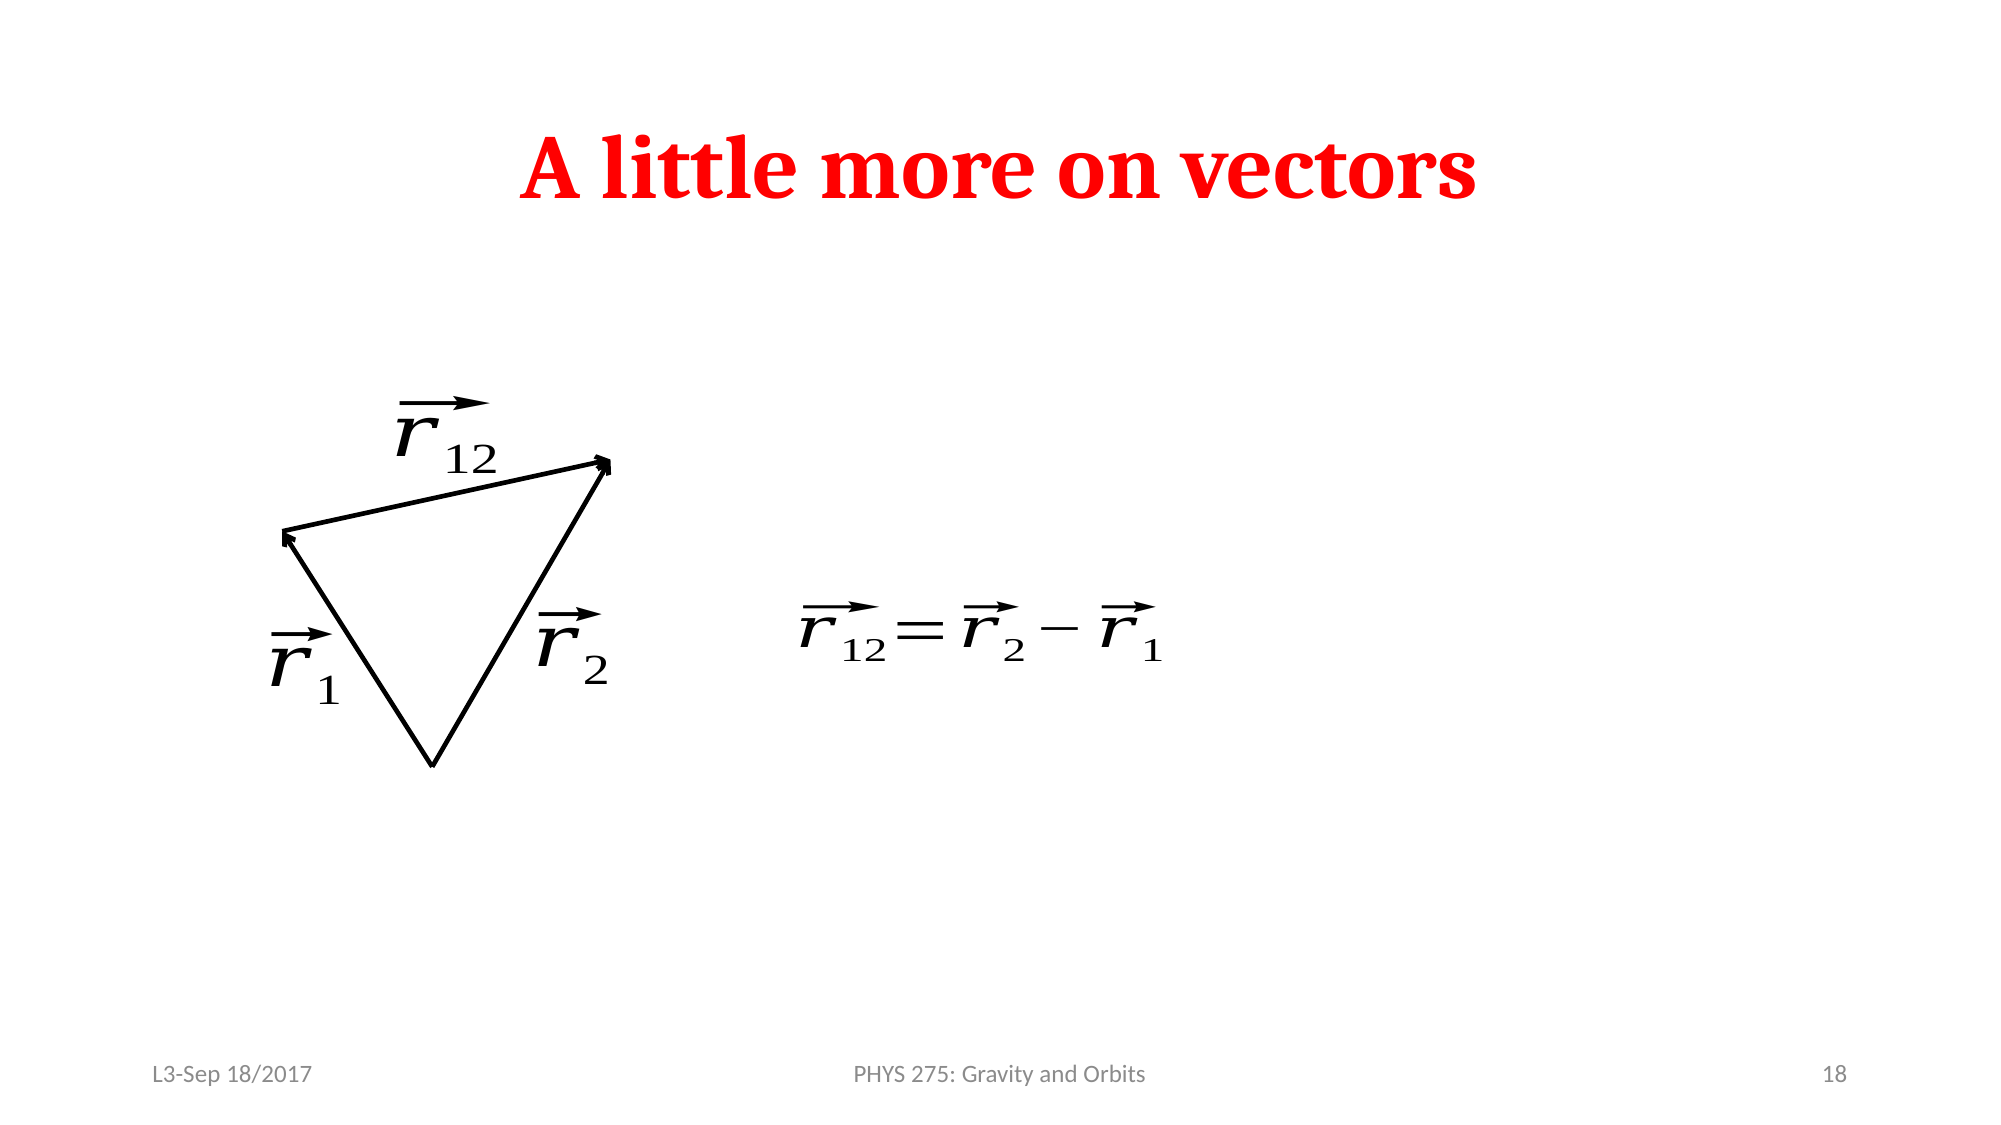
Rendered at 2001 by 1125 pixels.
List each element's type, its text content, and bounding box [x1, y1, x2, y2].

slide_number 18 [1412, 1042, 1863, 1103]
title A little more on vectors [137, 59, 1863, 278]
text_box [265, 393, 613, 767]
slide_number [137, 1042, 588, 1103]
footer PHYS 275: Gravity and Orbits [662, 1042, 1338, 1103]
